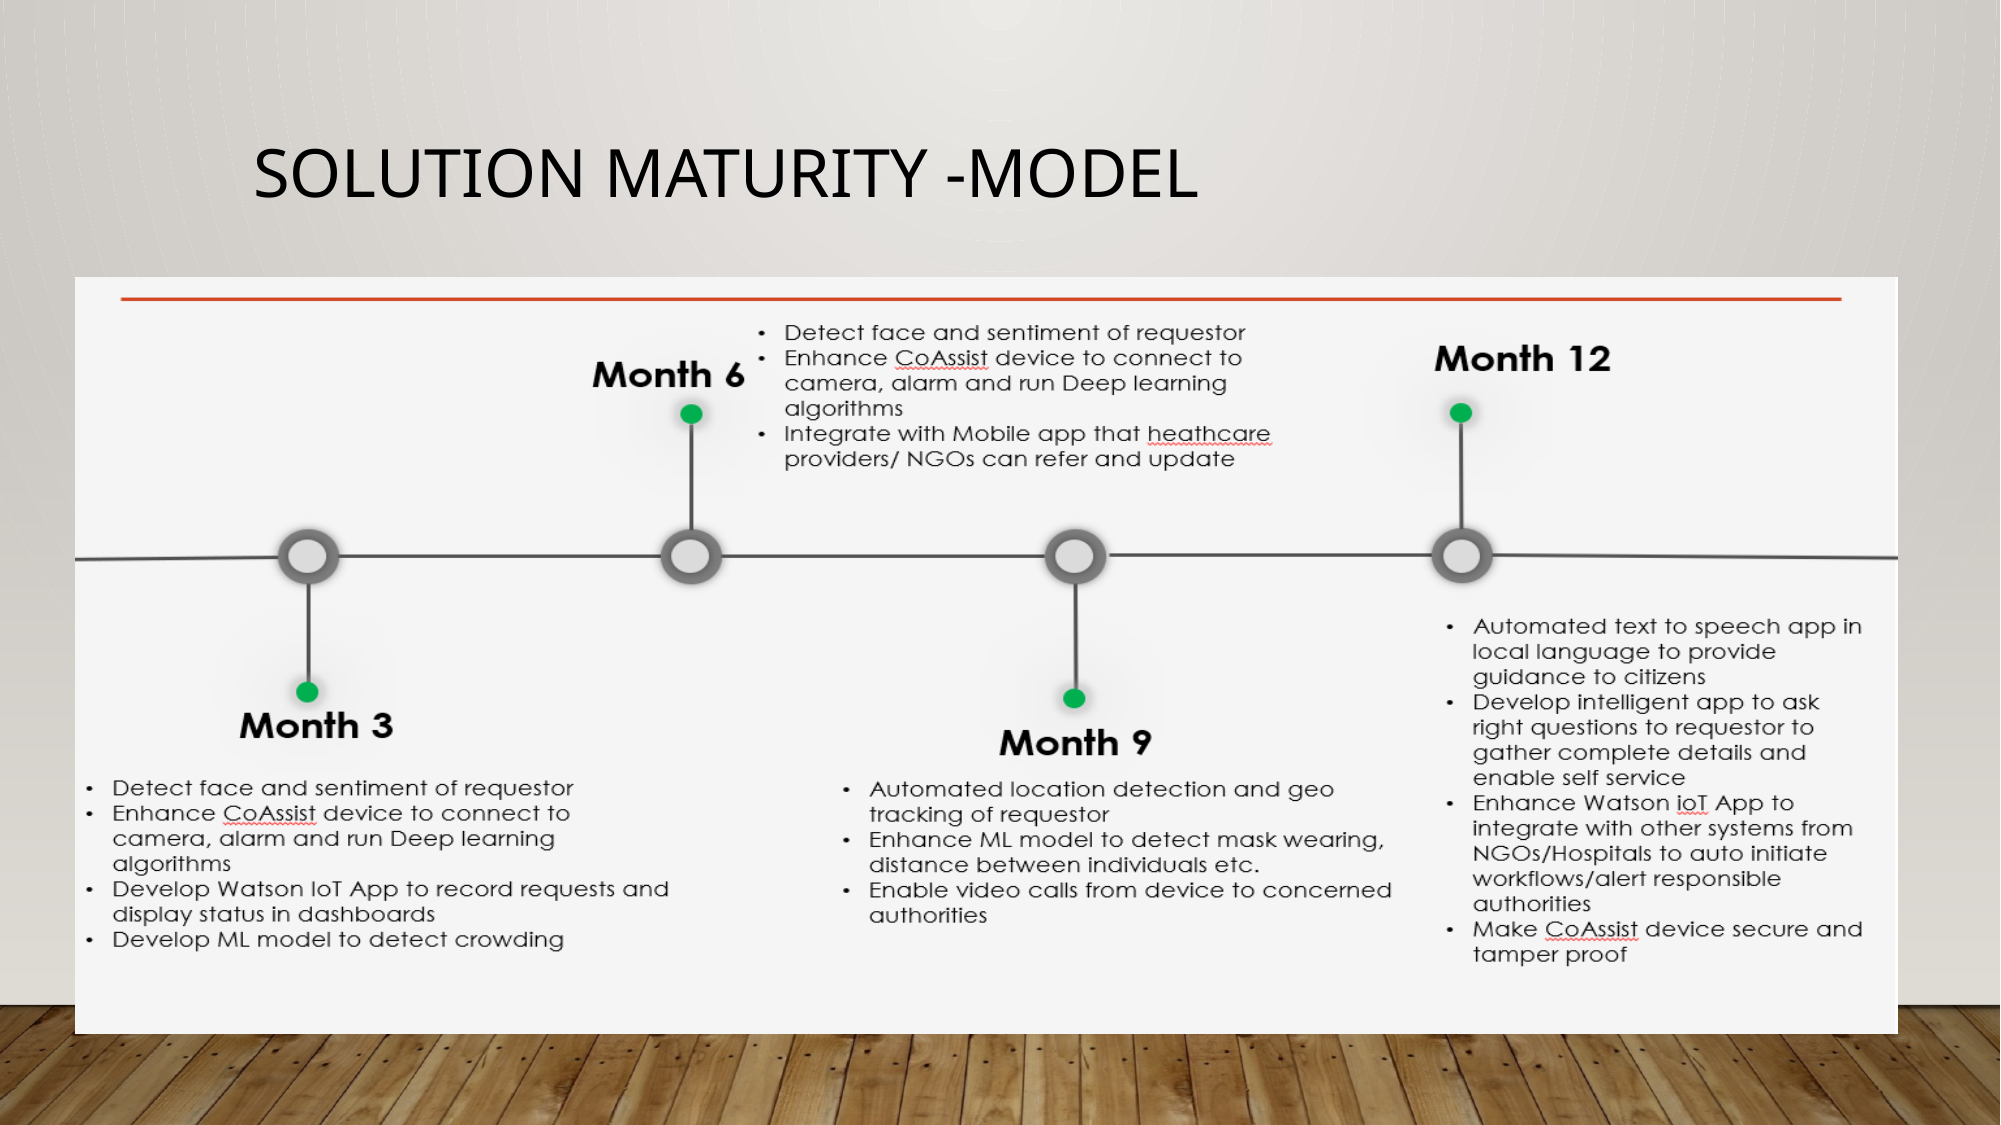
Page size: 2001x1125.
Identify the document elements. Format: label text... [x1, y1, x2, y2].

picture [0, 276, 2000, 1125]
title Solution Maturity -Model [238, 131, 1814, 276]
